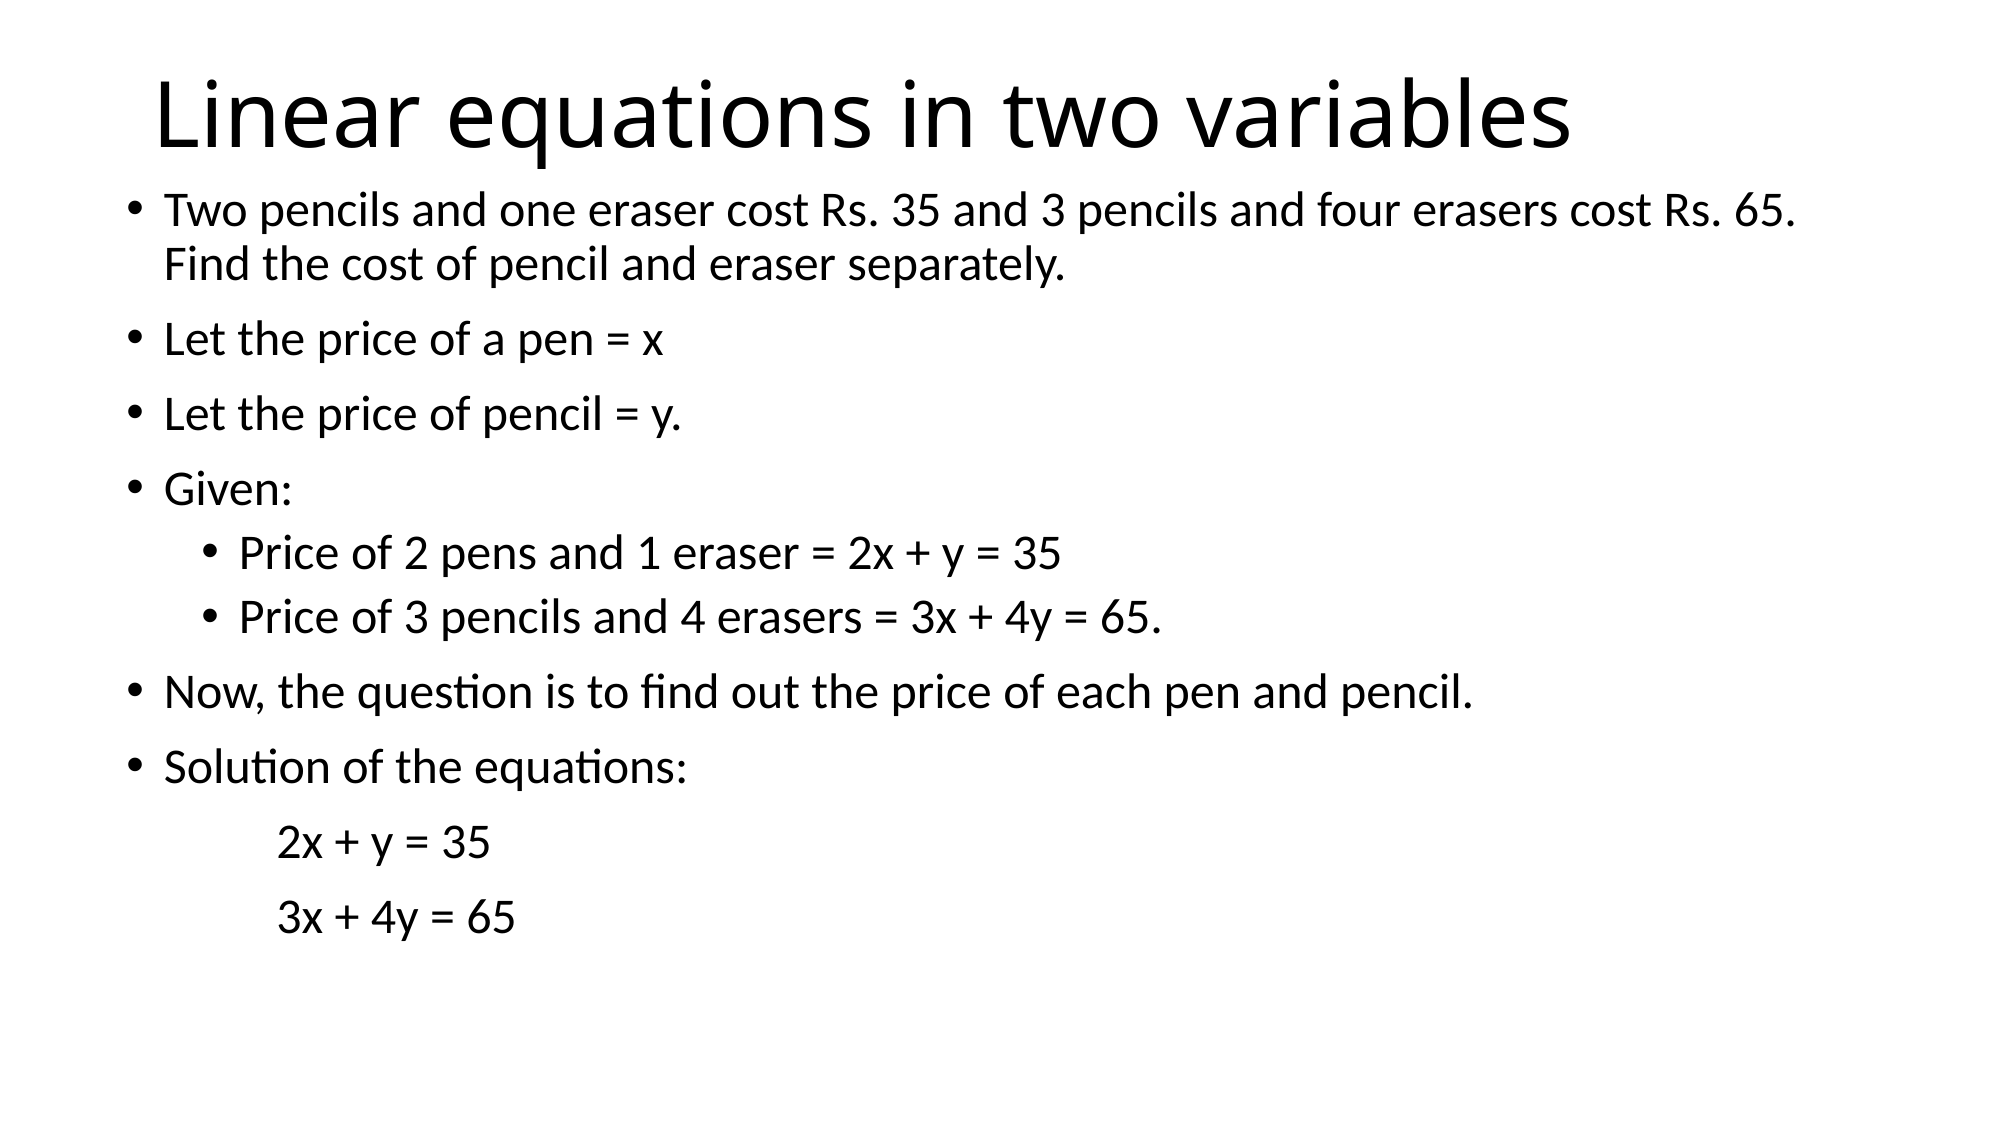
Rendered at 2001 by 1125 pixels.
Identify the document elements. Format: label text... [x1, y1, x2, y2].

title Linear equations in two variables [137, 59, 1863, 176]
list Two pencils and one eraser cost Rs. 35 and 3 pencils and four erasers cost Rs. 65. Find the cost of pencil and eraser separately. Let the price of a pen = x Let the price of pencil = y. Given: Price of 2 pens and 1 eraser = 2x + y = 35 Price of 3 pencils and 4 erasers = 3x + 4y = 65. Now, the question is to find out the price of each pen and pencil. Solution of the equations: 2x + y = 35 3x + 4y = 65 [111, 176, 1863, 1031]
